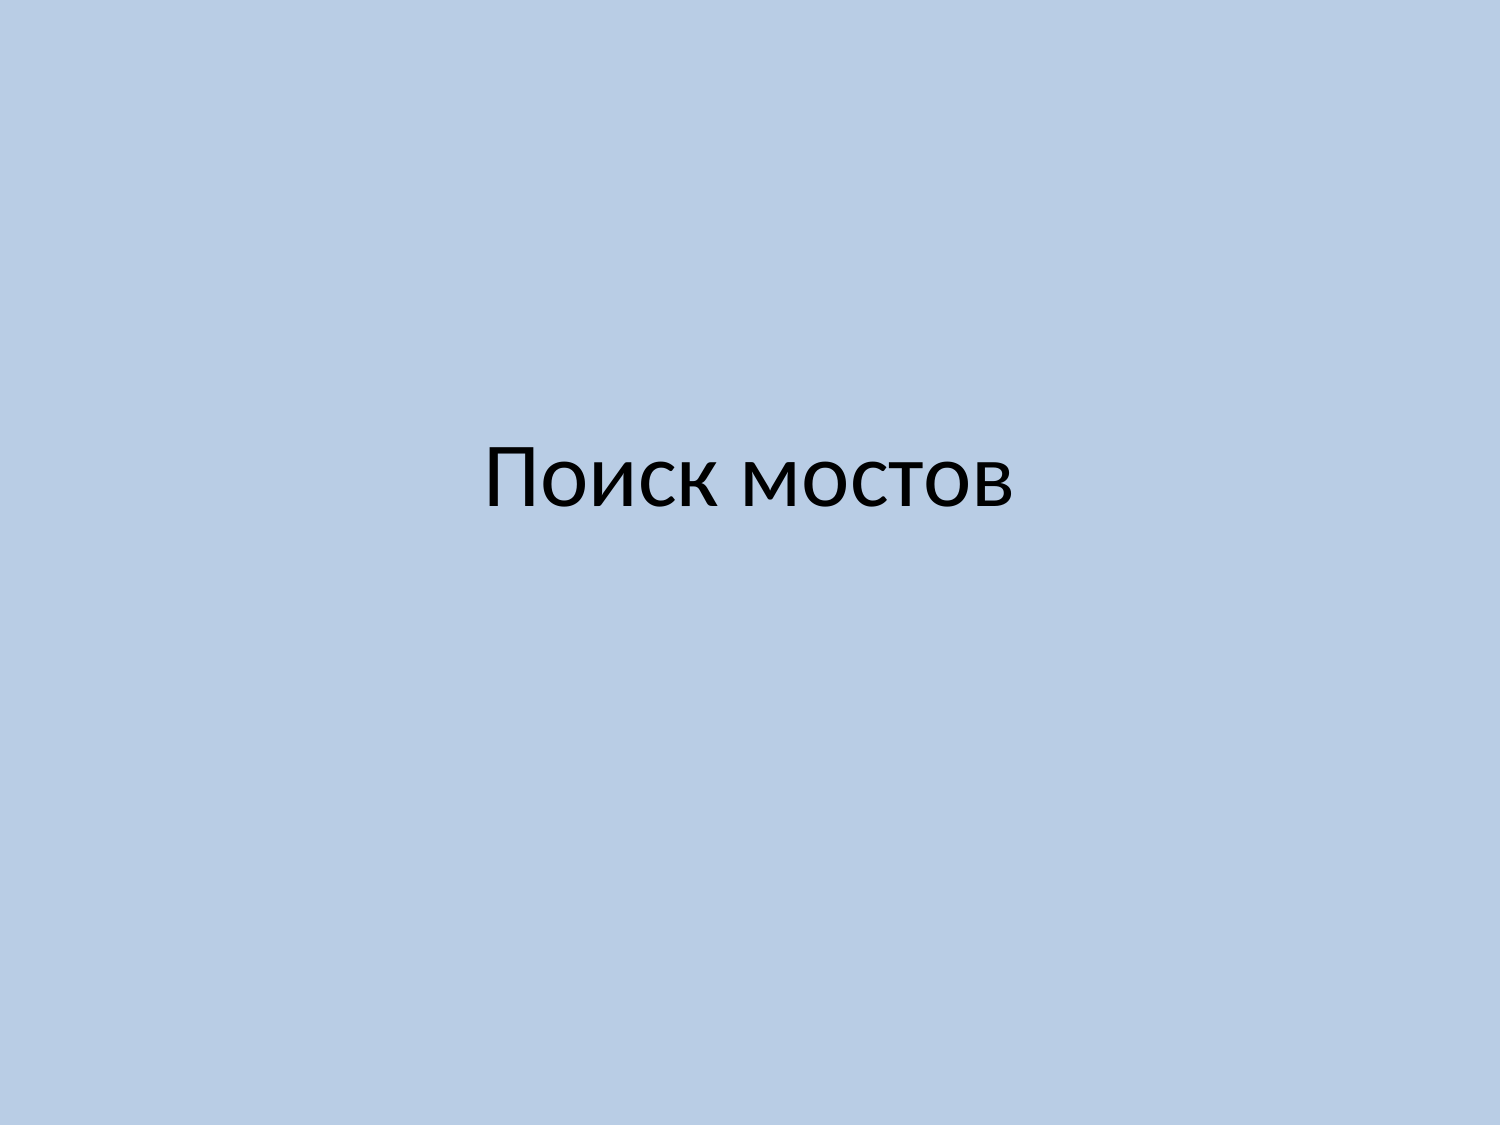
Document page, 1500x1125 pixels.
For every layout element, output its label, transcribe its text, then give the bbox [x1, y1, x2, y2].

title Поиск мостов [112, 349, 1388, 591]
